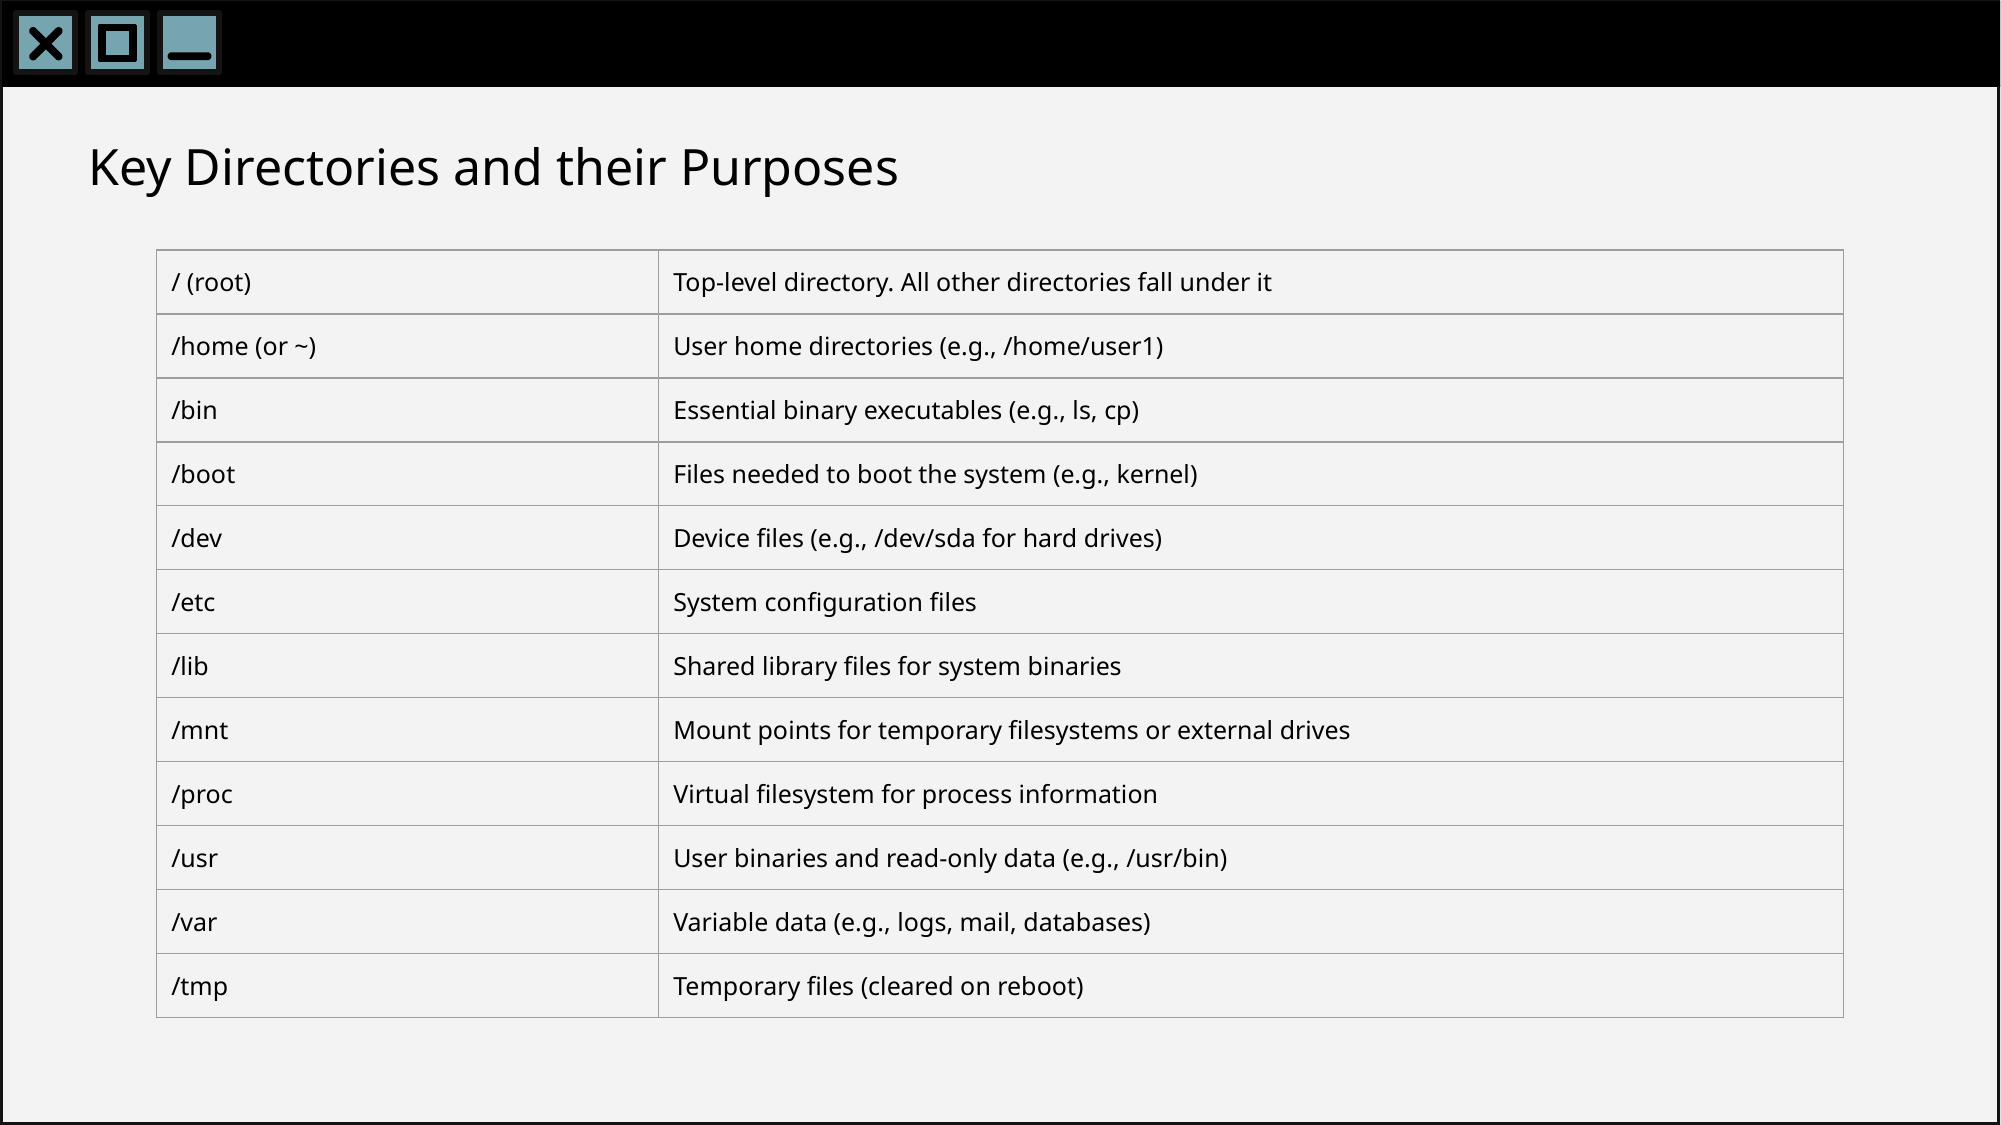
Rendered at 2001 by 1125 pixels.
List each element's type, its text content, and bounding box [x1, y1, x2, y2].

table_cell /mnt [157, 698, 658, 761]
table_cell User binaries and read-only data (e.g., /usr/bin) [659, 826, 1843, 889]
table_cell User home directories (e.g., /home/user1) [659, 315, 1843, 377]
table_cell /etc [157, 570, 658, 633]
table_cell /var [157, 890, 658, 953]
table_cell Essential binary executables (e.g., ls, cp) [659, 379, 1843, 441]
table_cell /usr [157, 826, 658, 889]
table_cell Virtual filesystem for process information [659, 762, 1843, 825]
table_cell /dev [157, 506, 658, 569]
table_cell /tmp [157, 954, 658, 1017]
table_cell Device files (e.g., /dev/sda for hard drives) [659, 506, 1843, 569]
table_cell /proc [157, 762, 658, 825]
table_header Top-level directory. All other directories fall under it [659, 251, 1843, 313]
table_cell /home (or ~) [157, 315, 658, 377]
table_header / (root) [157, 251, 658, 313]
table_cell System configuration files [659, 570, 1843, 633]
table_cell /bin [157, 379, 658, 441]
table_cell Shared library files for system binaries [659, 634, 1843, 697]
table_cell /boot [157, 443, 658, 505]
title Key Directories and their Purposes [68, 115, 1932, 893]
table_cell Mount points for temporary filesystems or external drives [659, 698, 1843, 761]
table_cell Files needed to boot the system (e.g., kernel) [659, 443, 1843, 505]
table_cell Variable data (e.g., logs, mail, databases) [659, 890, 1843, 953]
table_cell Temporary files (cleared on reboot) [659, 954, 1843, 1017]
table_cell /lib [157, 634, 658, 697]
